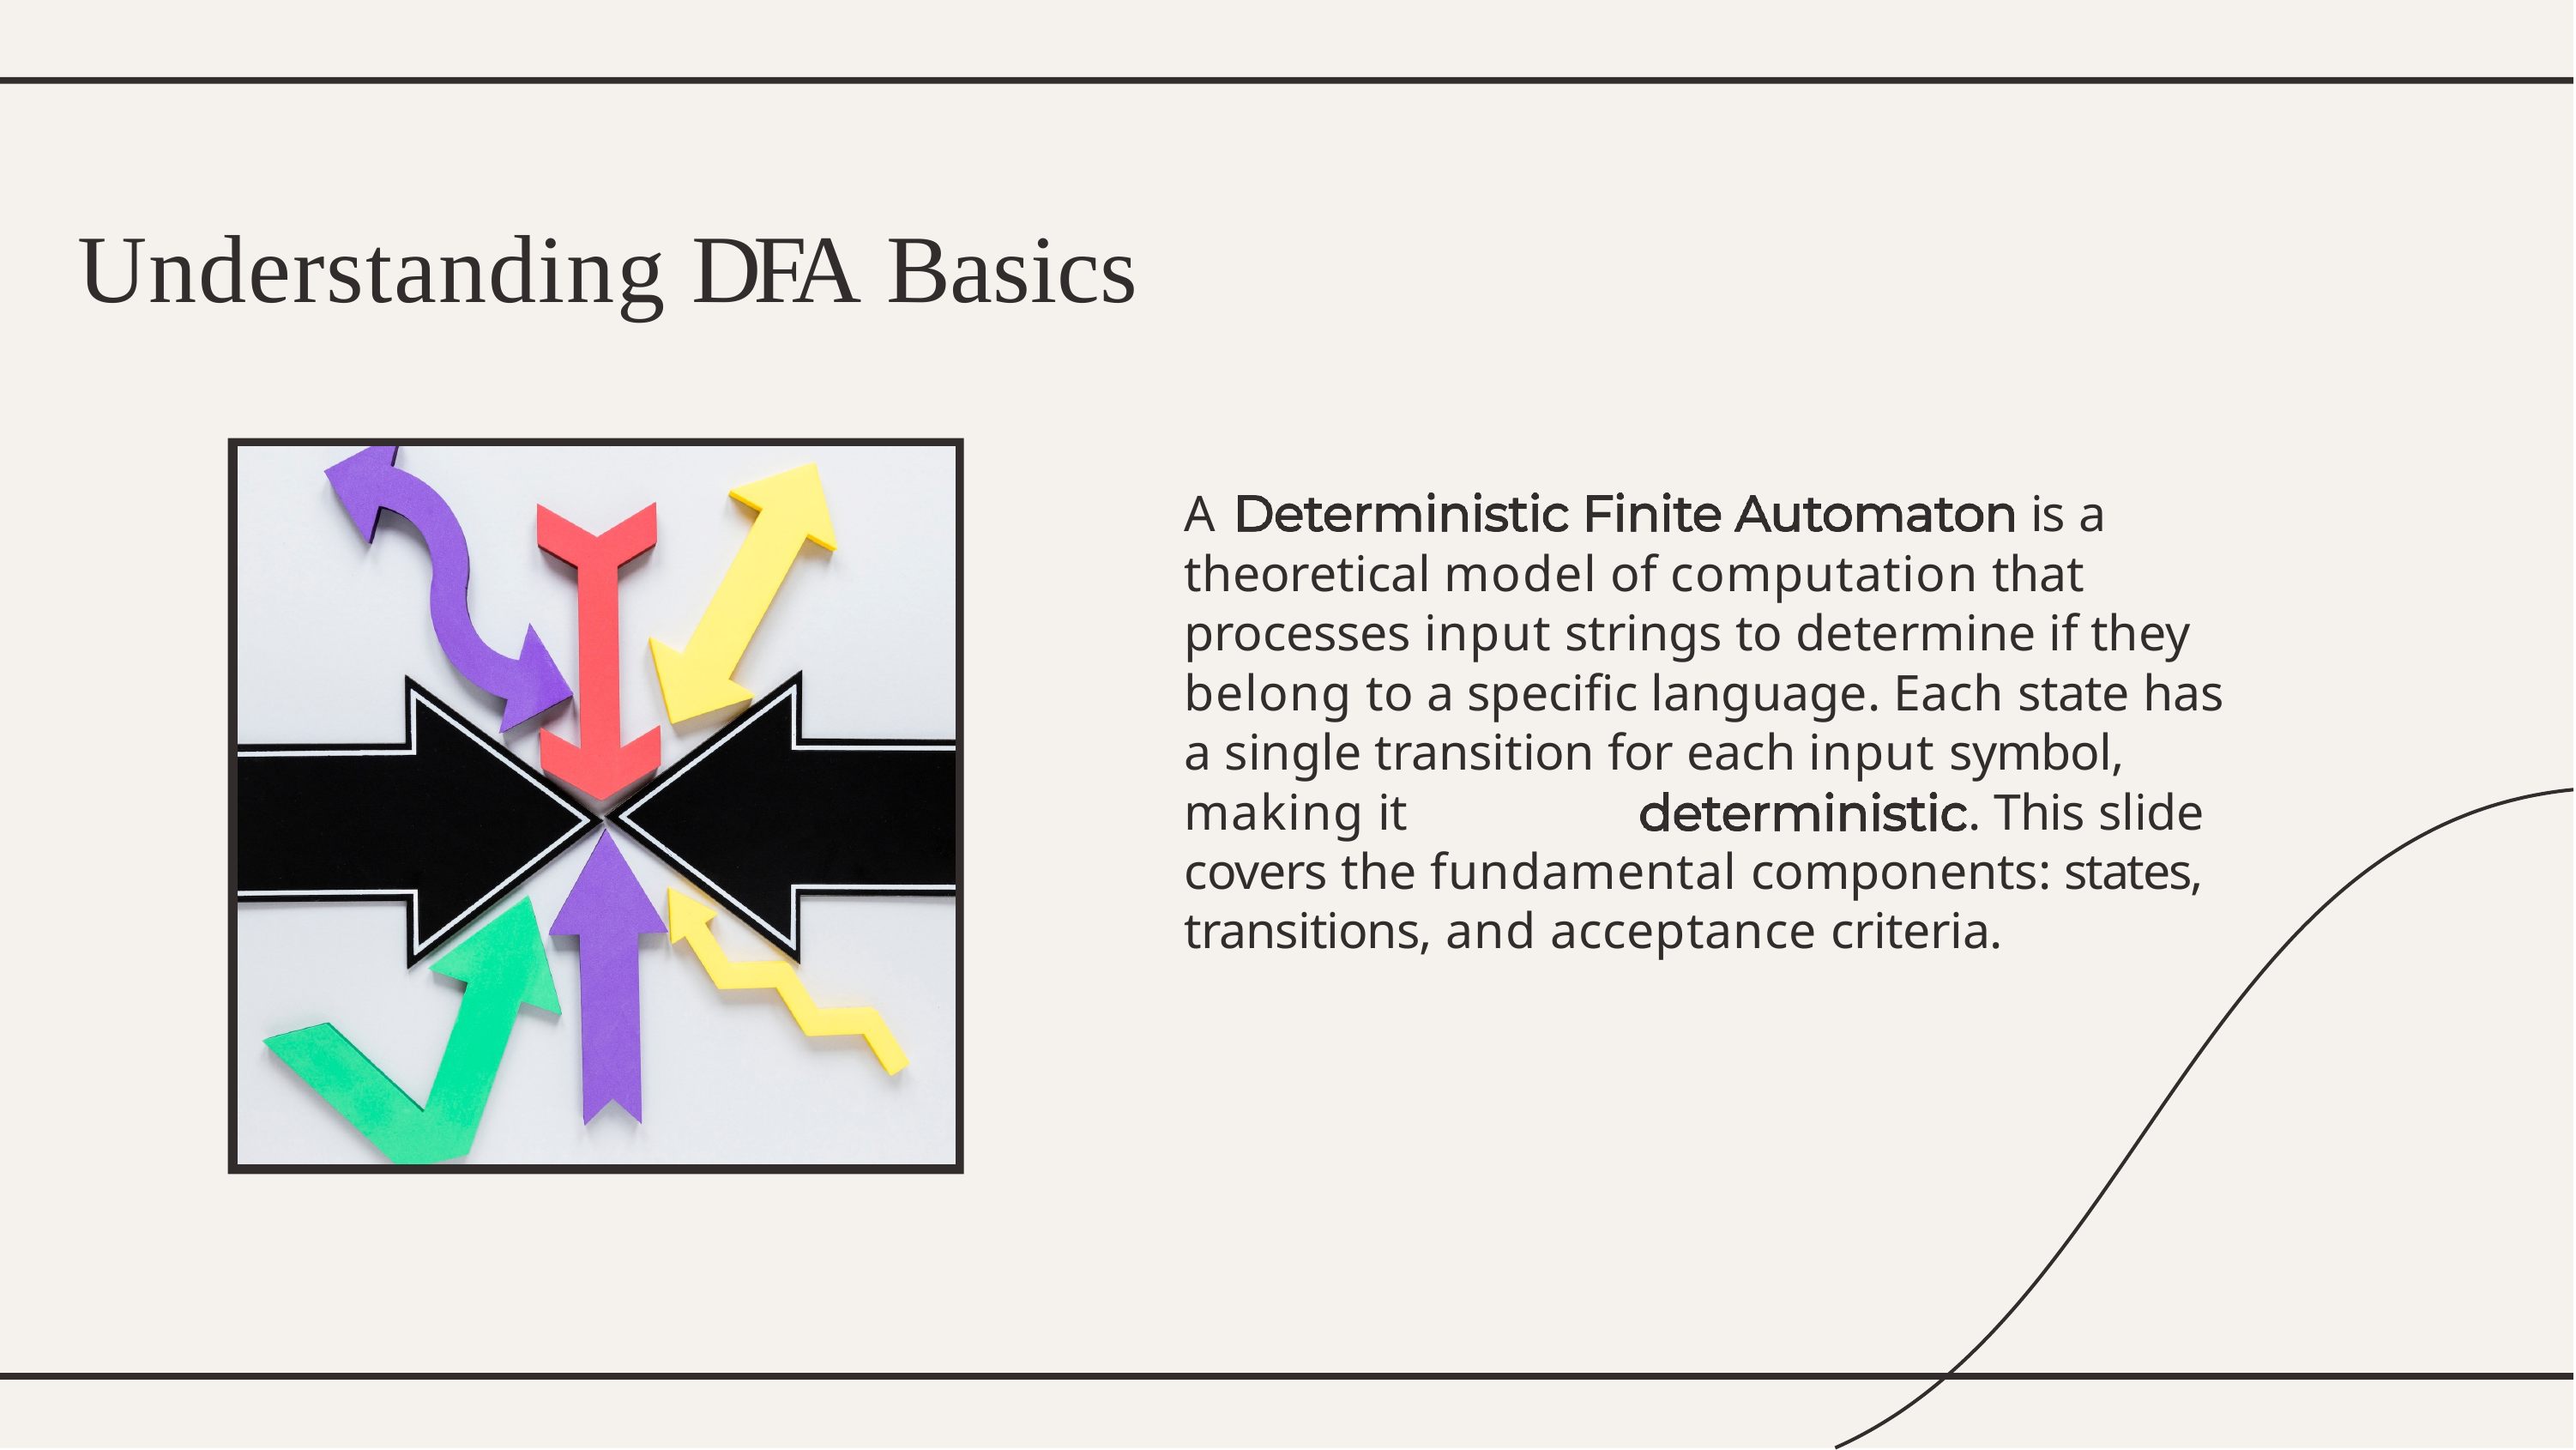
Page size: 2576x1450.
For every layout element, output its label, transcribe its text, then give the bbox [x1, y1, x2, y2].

text_box [1919, 789, 2573, 1373]
title Understanding DFA Basics [76, 115, 2499, 448]
text_box [1835, 1380, 1943, 1448]
picture [1639, 791, 1967, 831]
text_box [0, 76, 2573, 84]
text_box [227, 438, 964, 1175]
picture [1238, 492, 2014, 533]
text_box [0, 1373, 2573, 1380]
text_box A is a theoretical model of computation that processes input strings to determine if they belong to a speciﬁc language. Each state has a single transition for each input symbol, making it . This slide covers the fundamental components: states, transitions, and acceptance criteria. [1182, 480, 2227, 959]
